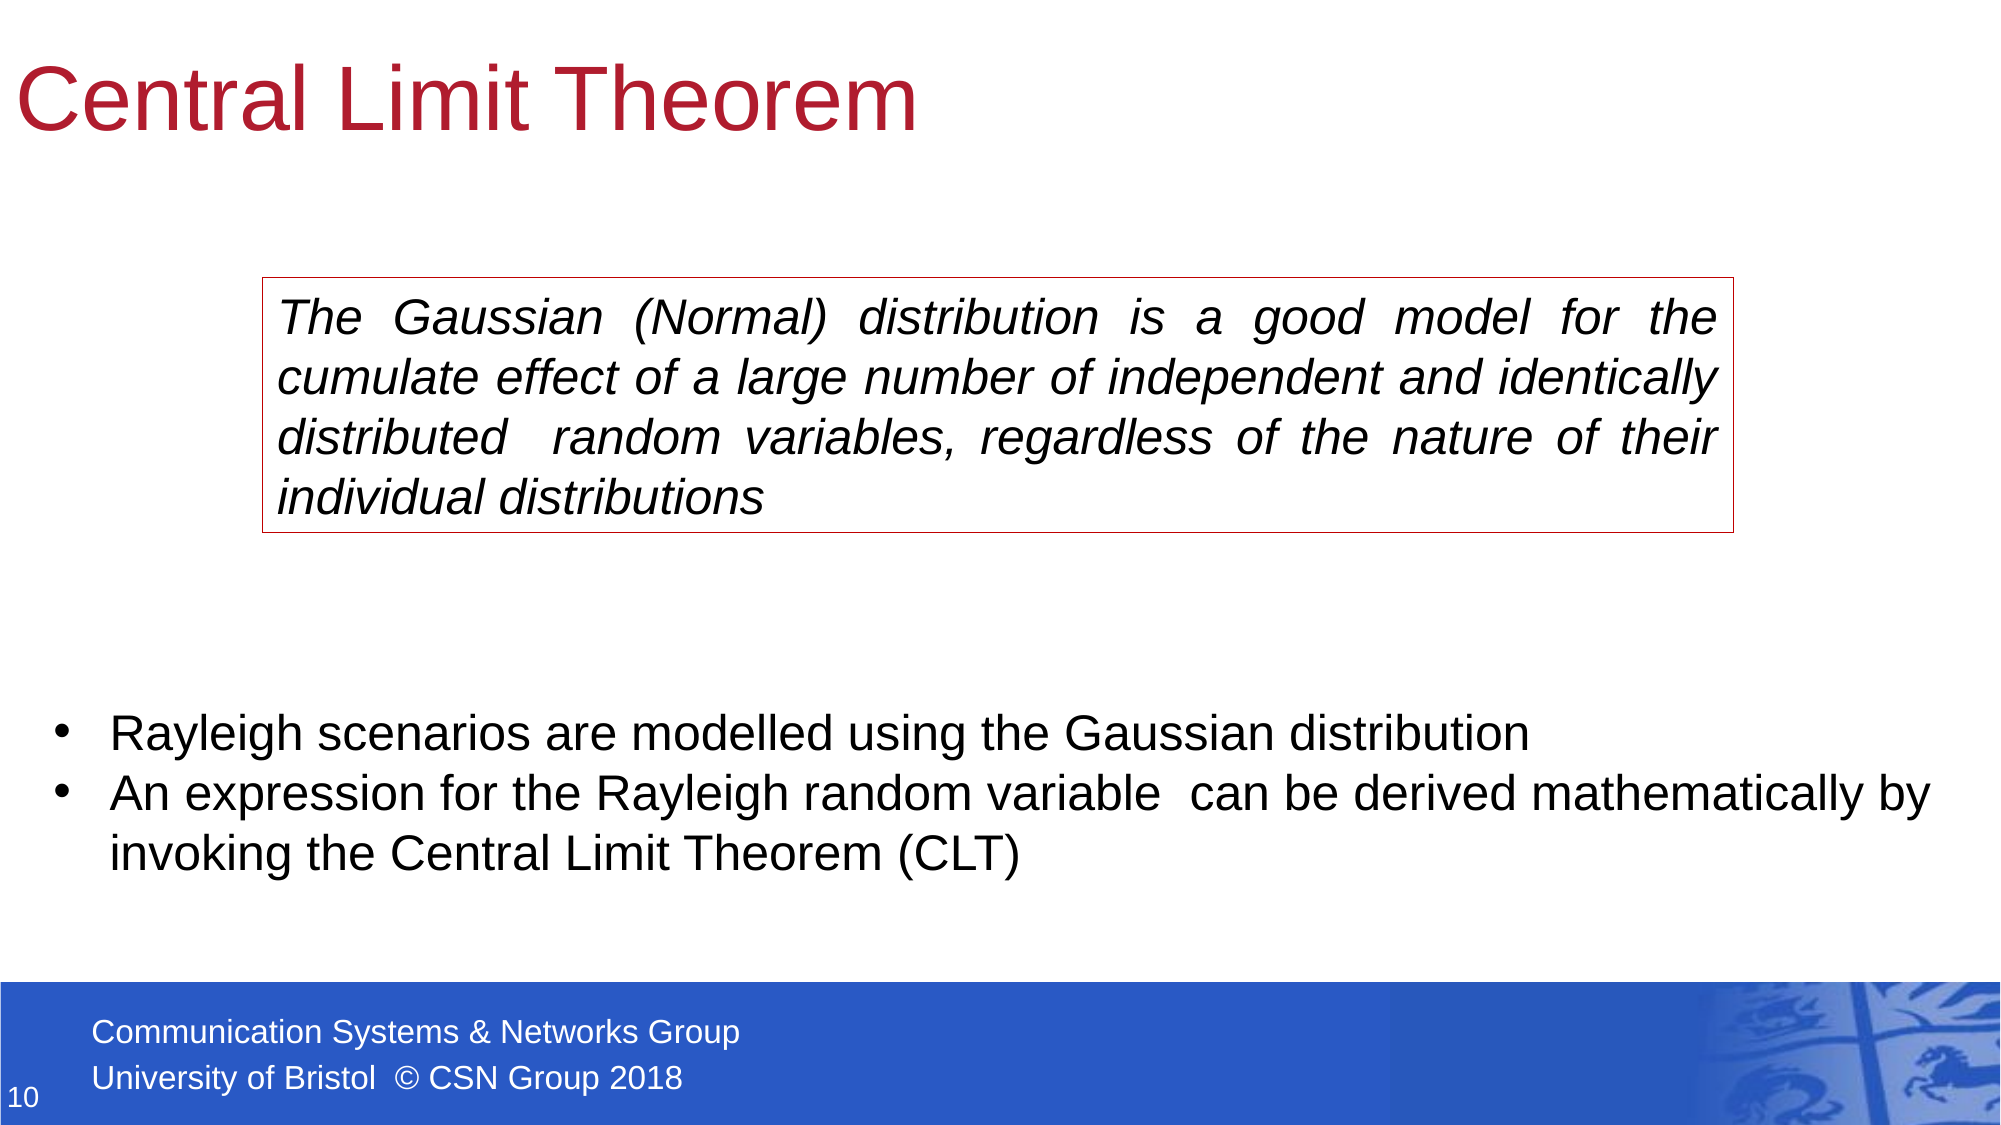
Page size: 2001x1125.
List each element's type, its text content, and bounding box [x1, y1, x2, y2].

title Central Limit Theorem [0, 0, 1867, 188]
picture [0, 982, 2001, 1125]
text_box The Gaussian (Normal) distribution is a good model for the cumulate effect of a large number of independent and identically distributed random variables, regardless of the nature of their individual distributions [262, 277, 1734, 533]
slide_number 10 [0, 1070, 105, 1125]
